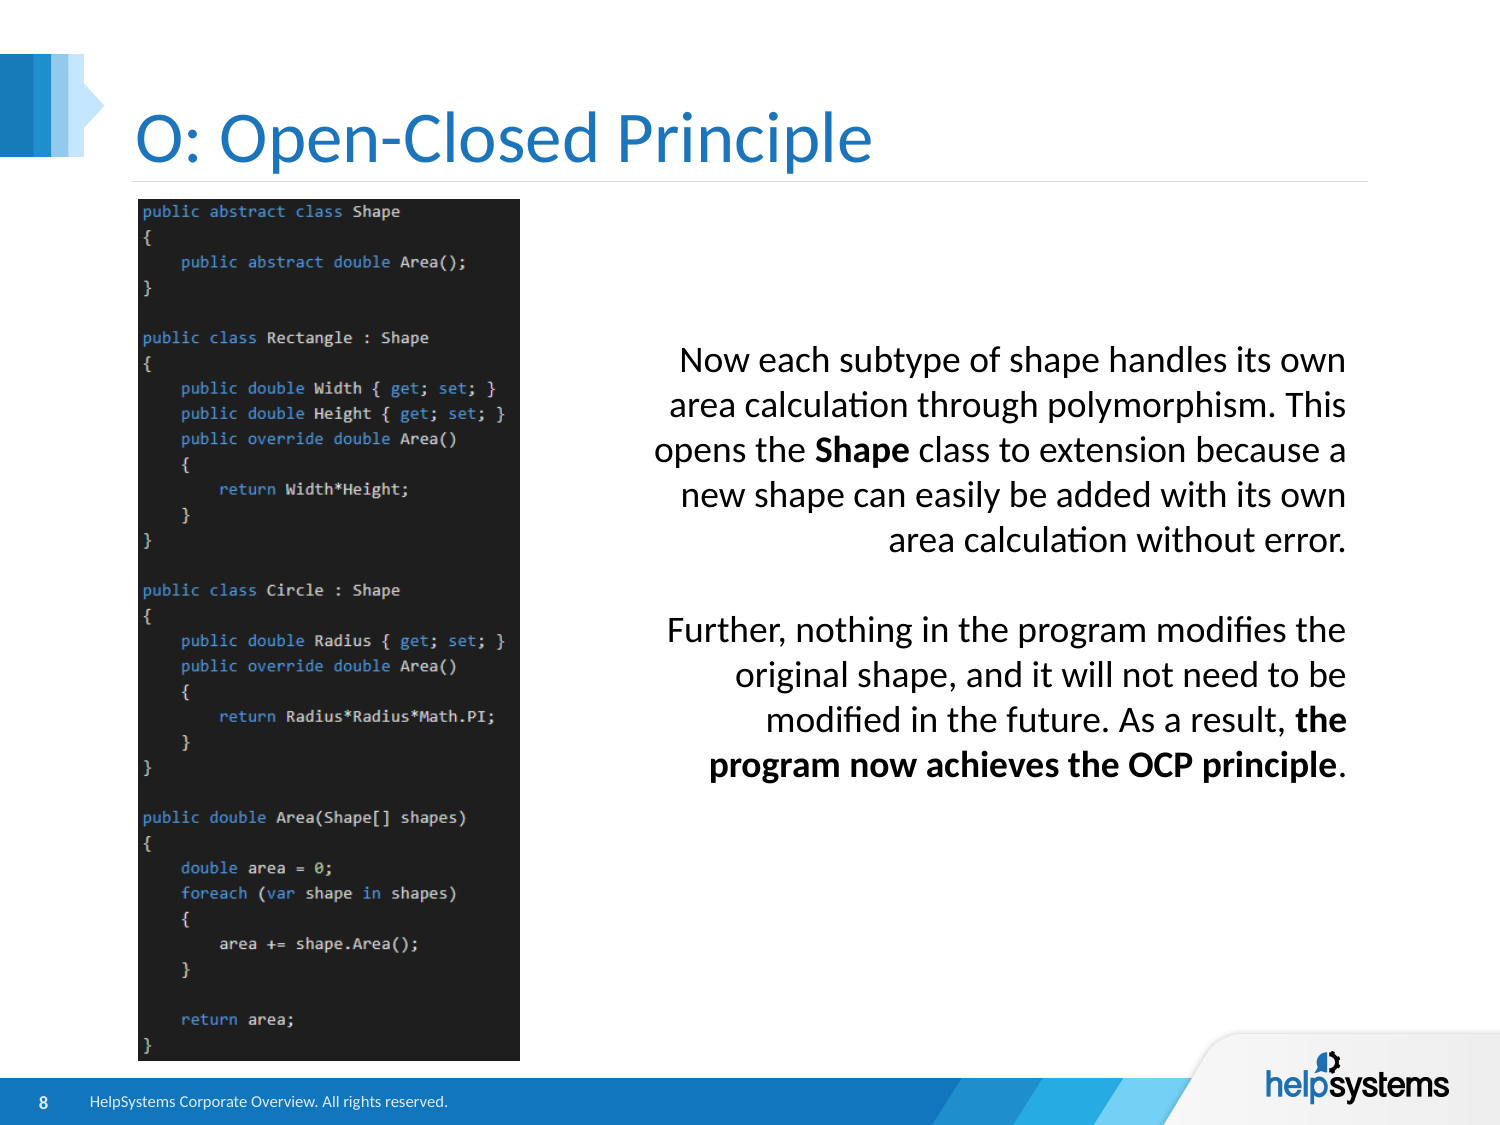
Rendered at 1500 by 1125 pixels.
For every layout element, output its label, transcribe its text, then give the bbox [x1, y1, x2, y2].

text_box Now each subtype of shape handles its own area calculation through polymorphism. This opens the Shape class to extension because a new shape can easily be added with its own area calculation without error. Further, nothing in the program modifies the original shape, and it will not need to be modified in the future. As a result, the program now achieves the OCP principle. [612, 327, 1363, 793]
picture [0, 199, 1500, 1125]
title O: Open-Closed Principle [135, 99, 1359, 175]
slide_number 8 [12, 1076, 75, 1125]
